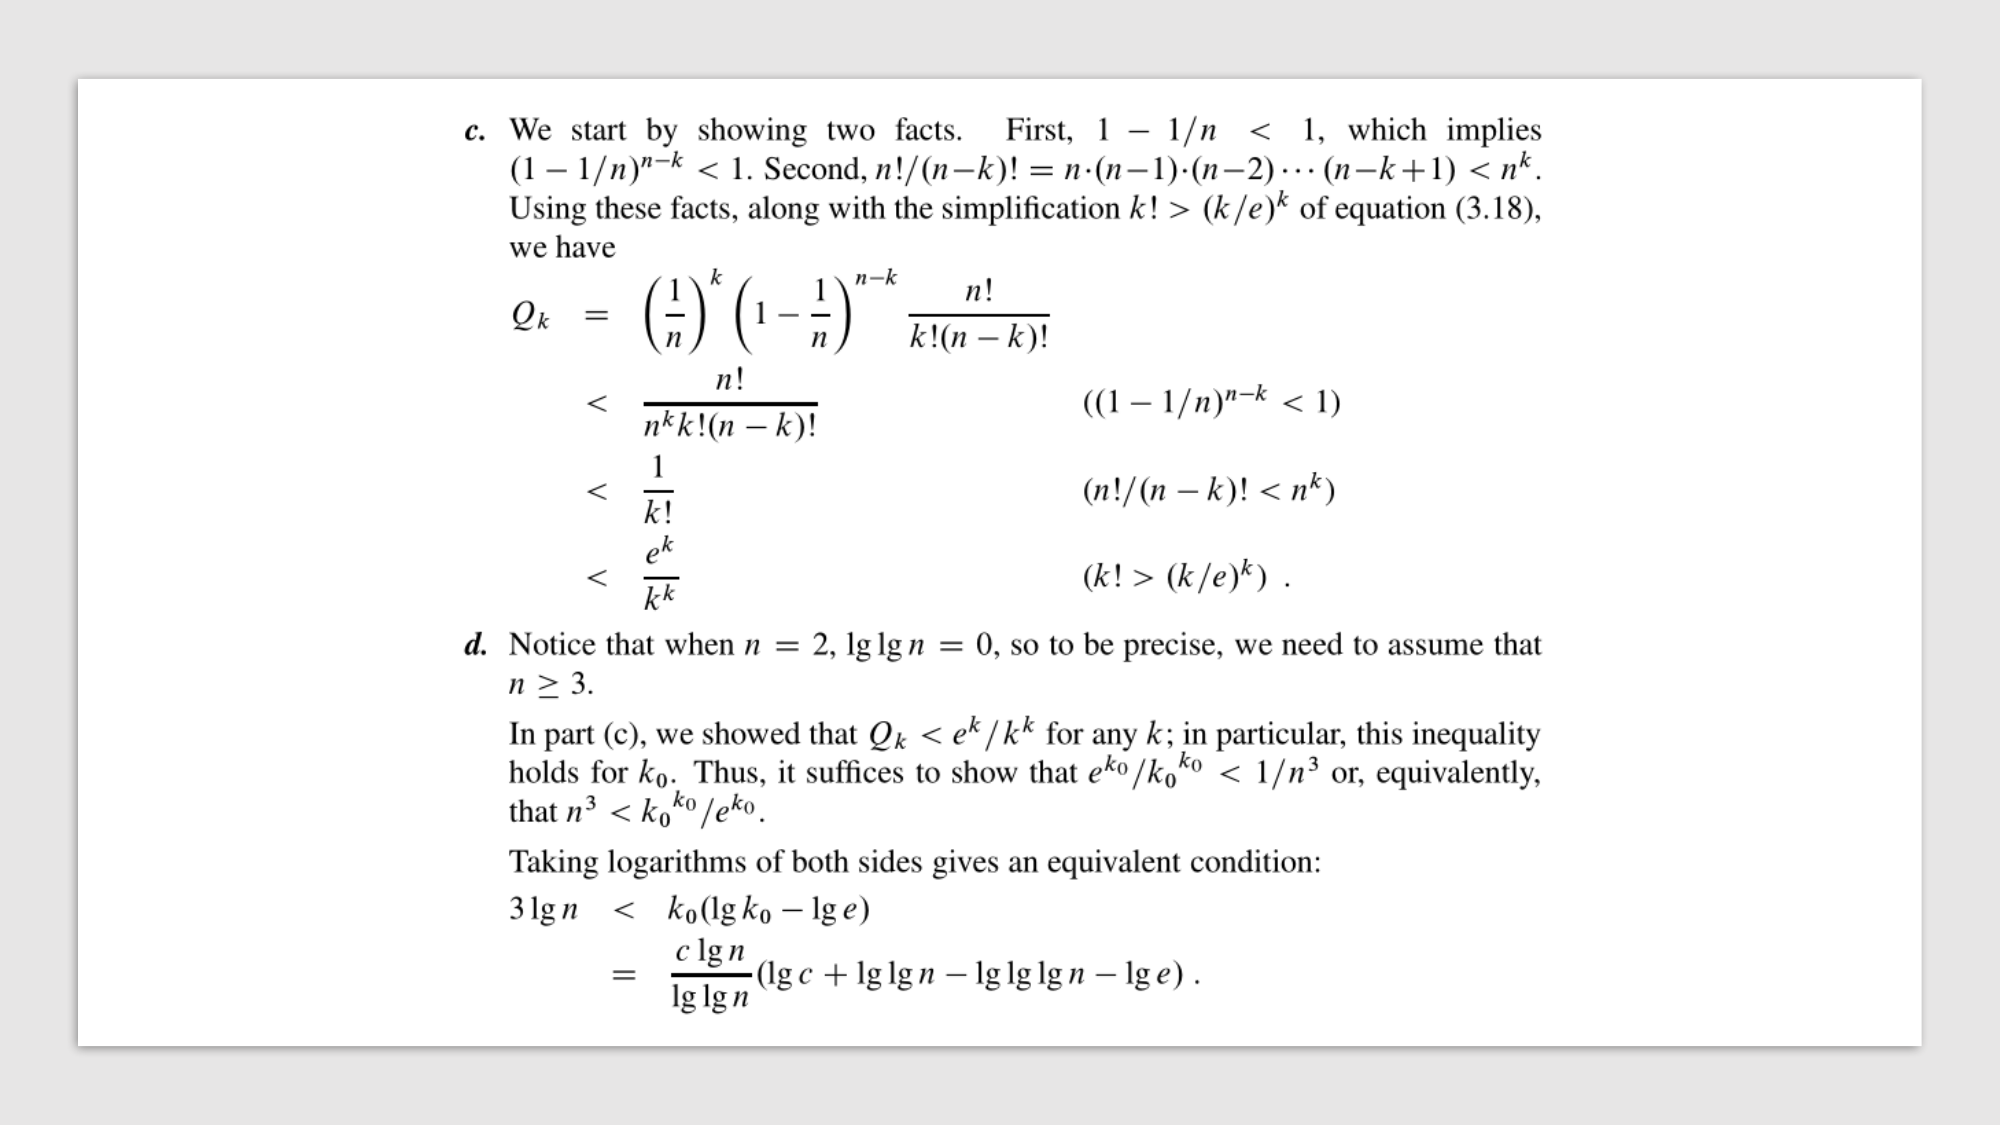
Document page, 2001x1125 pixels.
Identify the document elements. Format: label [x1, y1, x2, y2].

text_box [0, 0, 2000, 1125]
text_box [77, 78, 1923, 1047]
picture [426, 105, 1573, 1020]
